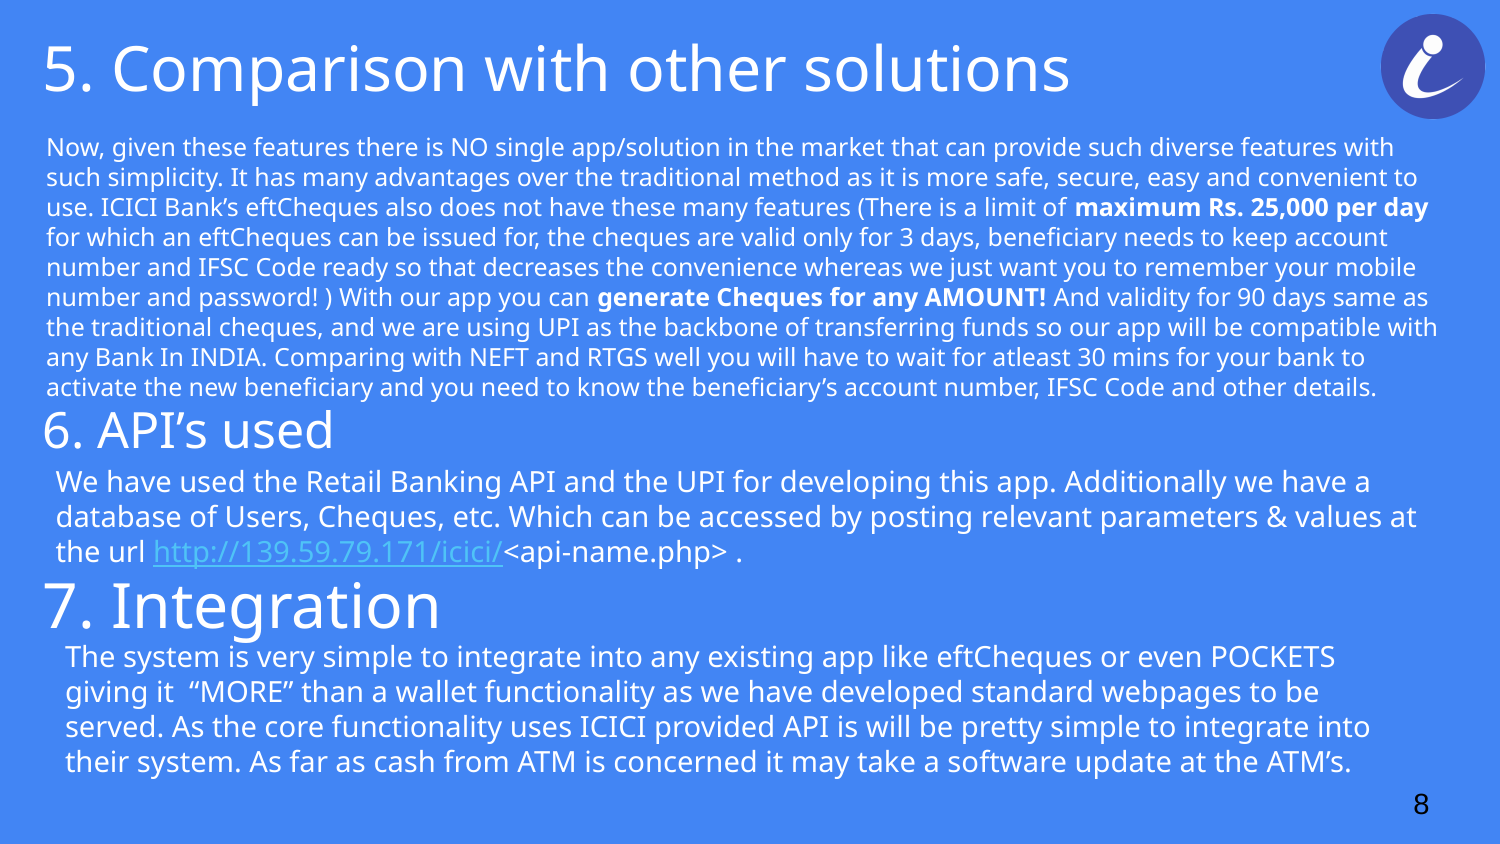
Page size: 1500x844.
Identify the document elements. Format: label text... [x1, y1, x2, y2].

title 6. API’s used [27, 383, 1443, 467]
text_box The system is very simple to integrate into any existing app like eftCheques or even POCKETS giving it “MORE” than a wallet functionality as we have developed standard webpages to be served. As the core functionality uses ICICI provided API is will be pretty simple to integrate into their system. As far as cash from ATM is concerned it may take a software update at the ATM’s. [50, 623, 1436, 820]
title 5. Comparison with other solutions [27, 13, 1361, 117]
title 7. Integration [27, 551, 1443, 654]
slide_number ‹#› [1398, 770, 1489, 835]
text_box We have used the Retail Banking API and the UPI for developing this app. Additionally we have a database of Users, Cheques, etc. Which can be accessed by posting relevant parameters & values at the url http://139.59.79.171/icici/<api-name.php> . [40, 448, 1442, 551]
text_box Now, given these features there is NO single app/solution in the market that can provide such diverse features with such simplicity. It has many advantages over the traditional method as it is more safe, secure, easy and convenient to use. ICICI Bank’s eftCheques also does not have these many features (There is a limit of maximum Rs. 25,000 per day for which an eftCheques can be issued for, the cheques are valid only for 3 days, beneficiary needs to keep account number and IFSC Code ready so that decreases the convenience whereas we just want you to remember your mobile number and password! ) With our app you can generate Cheques for any AMOUNT! And validity for 90 days same as the traditional cheques, and we are using UPI as the backbone of transferring funds so our app will be compatible with any Bank In INDIA. Comparing with NEFT and RTGS well you will have to wait for atleast 30 mins for your bank to activate the new beneficiary and you need to know the beneficiary’s account number, IFSC Code and other details. [31, 116, 1466, 393]
picture [1366, 0, 1500, 134]
